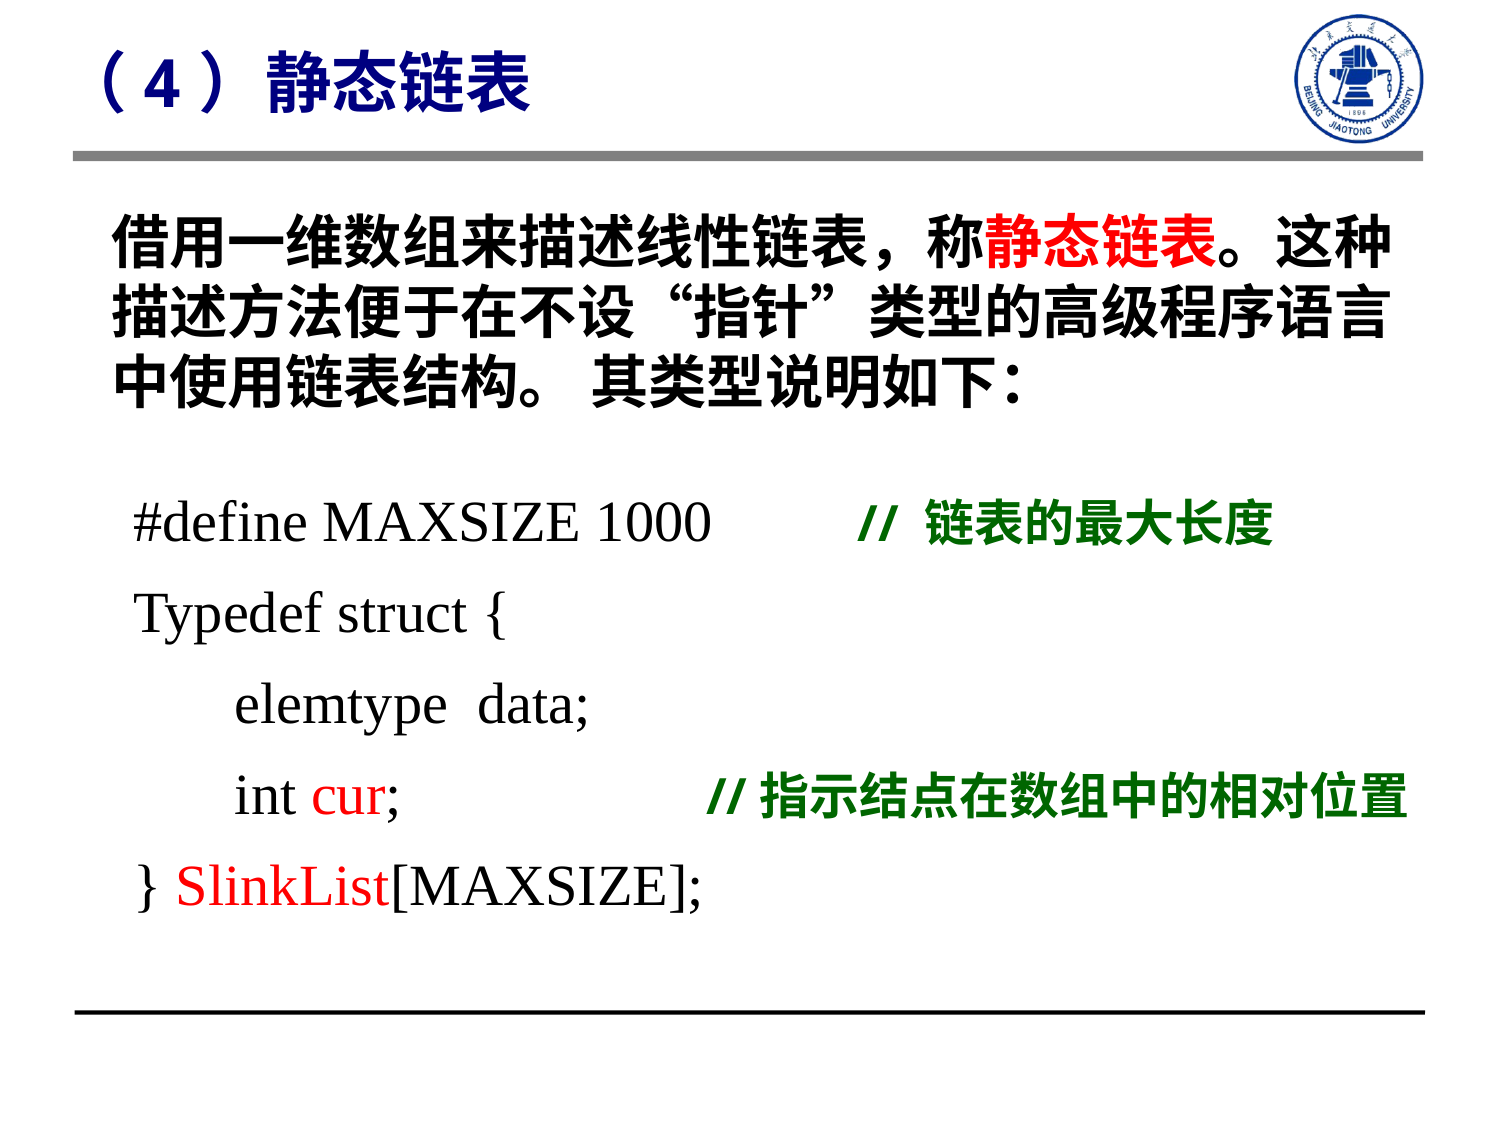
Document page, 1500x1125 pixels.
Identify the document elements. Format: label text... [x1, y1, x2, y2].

text_box 借用一维数组来描述线性链表，称静态链表。这种描述方法便于在不设“指针”类型的高级程序语言中使用链表结构。 其类型说明如下： [96, 197, 1447, 423]
text_box #define MAXSIZE 1000 // 链表的最大长度 Typedef struct { elemtype data; int cur; //指示结点在数组中的相对位置 } SlinkList[MAXSIZE]; [118, 455, 1469, 925]
picture [1294, 14, 1424, 144]
text_box （4）静态链表 [45, 27, 1321, 130]
